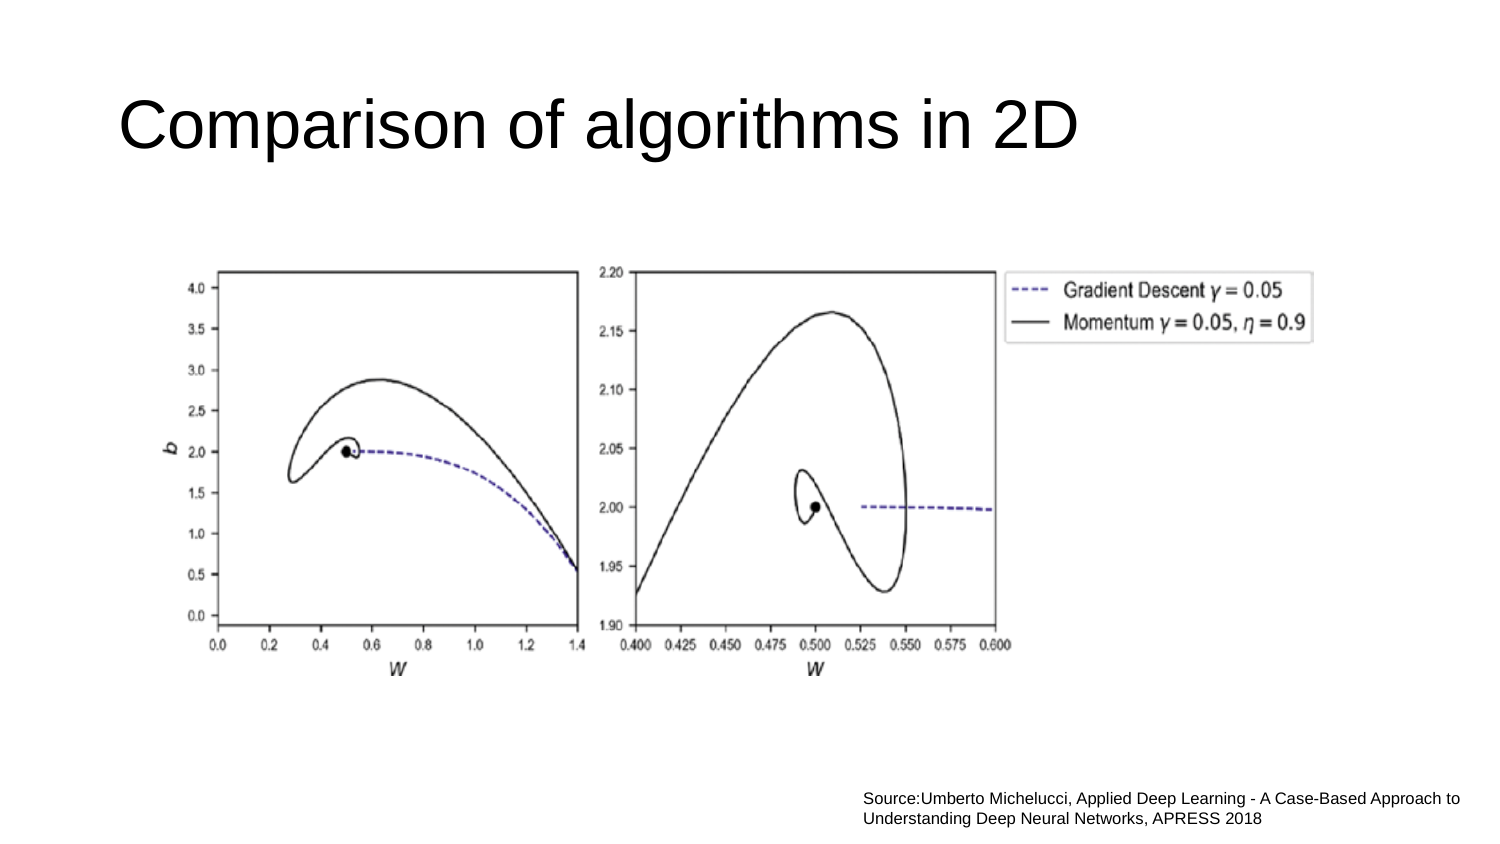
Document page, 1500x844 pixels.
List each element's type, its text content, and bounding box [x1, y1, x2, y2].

title Comparison of algorithms in 2D [103, 44, 1397, 208]
text_box Source:Umberto Michelucci, Applied Deep Learning - A Case-Based Approach to Understanding Deep Neural Networks, APRESS 2018 [856, 780, 1492, 830]
picture [136, 245, 1346, 695]
